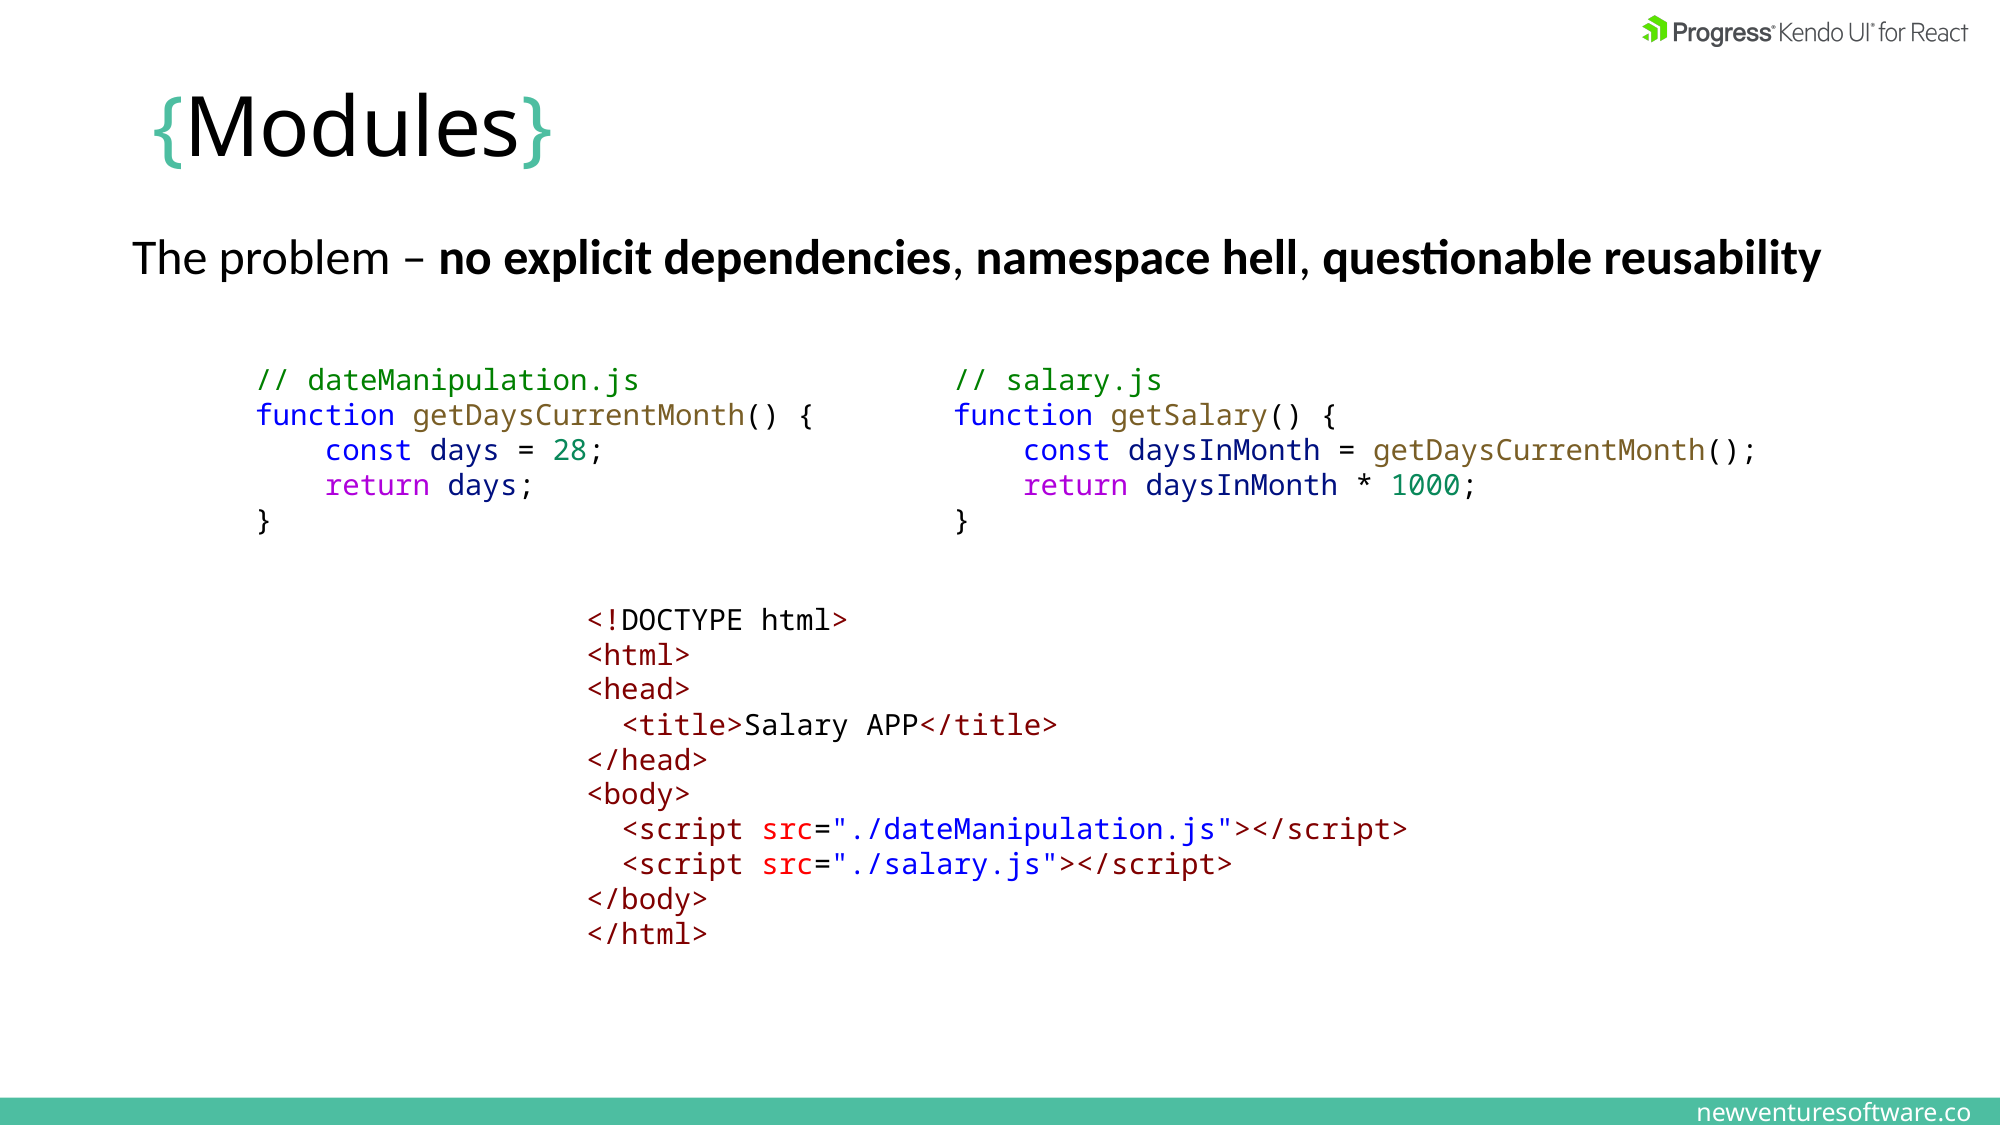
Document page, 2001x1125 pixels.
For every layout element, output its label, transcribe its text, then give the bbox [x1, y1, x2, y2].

text_box // salary.js function getSalary() { const daysInMonth = getDaysCurrentMonth(); return daysInMonth * 1000; } [938, 353, 1812, 544]
text_box <!DOCTYPE html> <html> <head> <title>Salary APP</title> </head> <body> <script src="./dateManipulation.js"></script> <script src="./salary.js"></script> </body> </html> [571, 593, 1429, 958]
picture [1642, 15, 1991, 47]
text_box // dateManipulation.js function getDaysCurrentMonth() { const days = 28; return days; } [240, 353, 850, 544]
title {Modules} [137, 59, 1863, 200]
list The problem – no explicit dependencies, namespace hell, questionable reusability [117, 223, 1979, 322]
